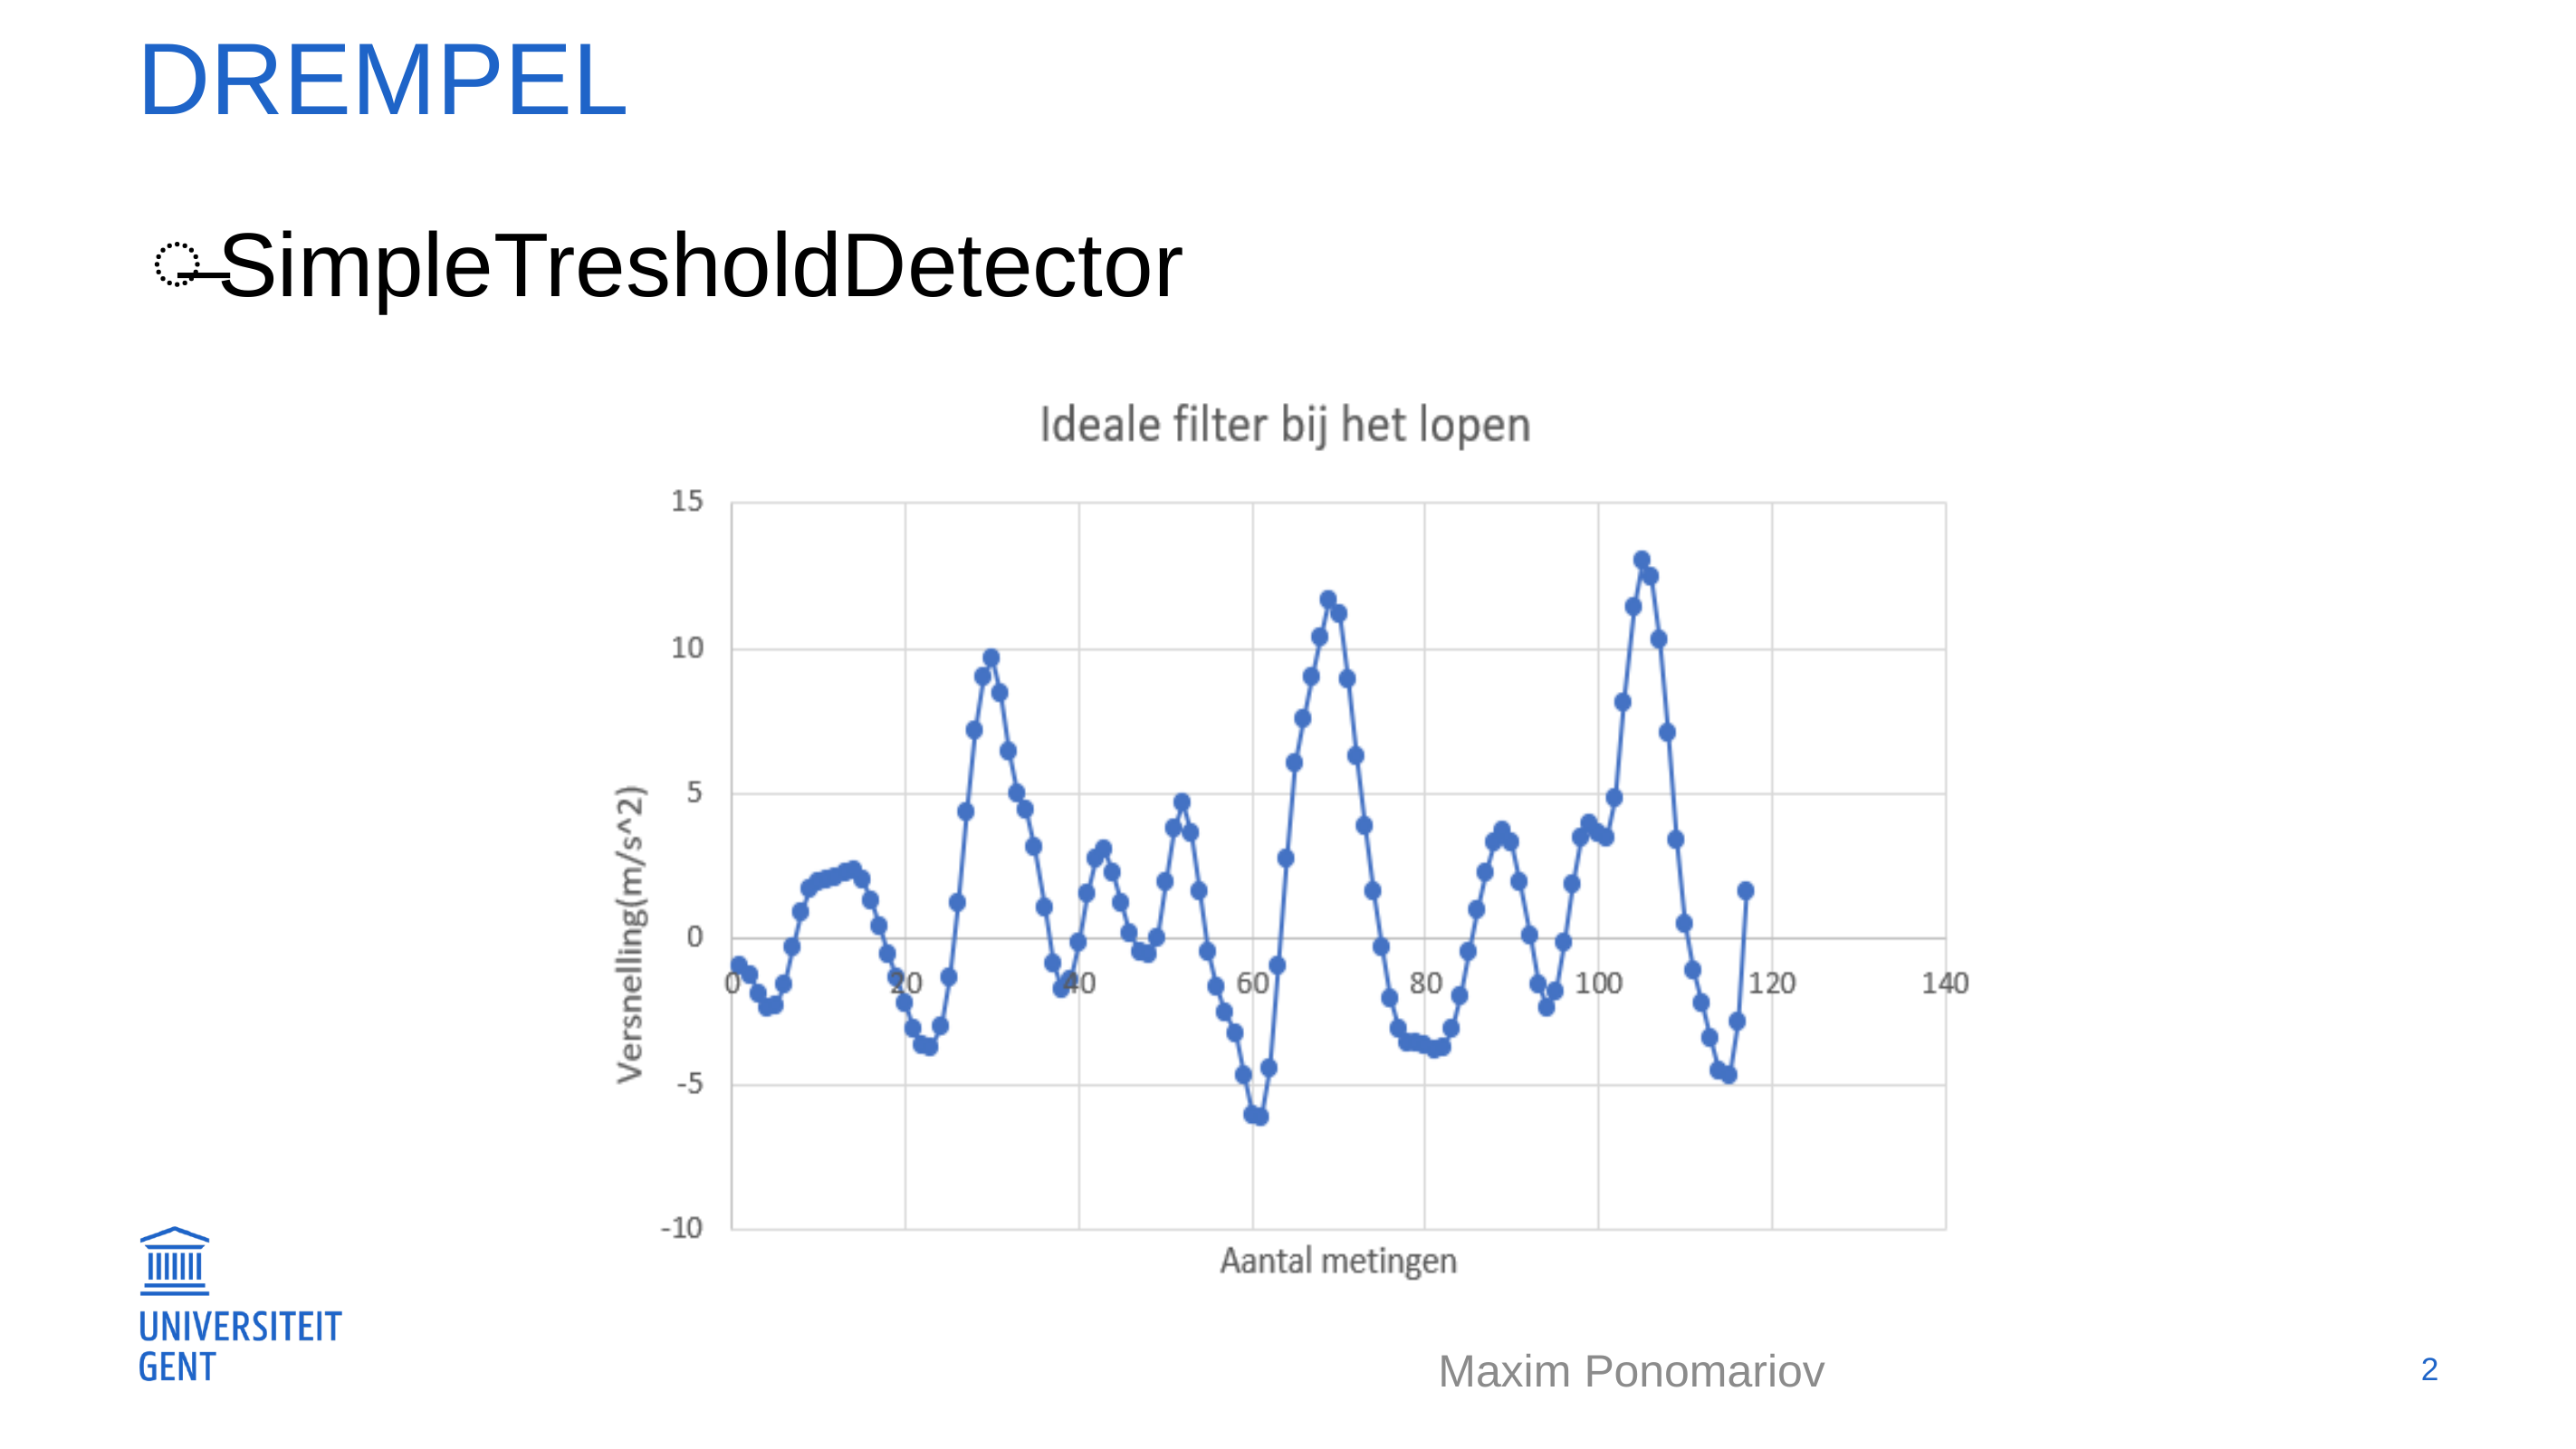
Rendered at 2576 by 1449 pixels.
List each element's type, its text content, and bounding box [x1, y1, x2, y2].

footer Maxim Ponomariov [1011, 1336, 2253, 1402]
picture [566, 369, 2009, 1329]
picture [72, 1174, 415, 1449]
title DREMPEL [123, 20, 2456, 149]
slide_number 2 [2315, 1329, 2453, 1407]
list SimpleTresholdDetector [124, 177, 2456, 1173]
